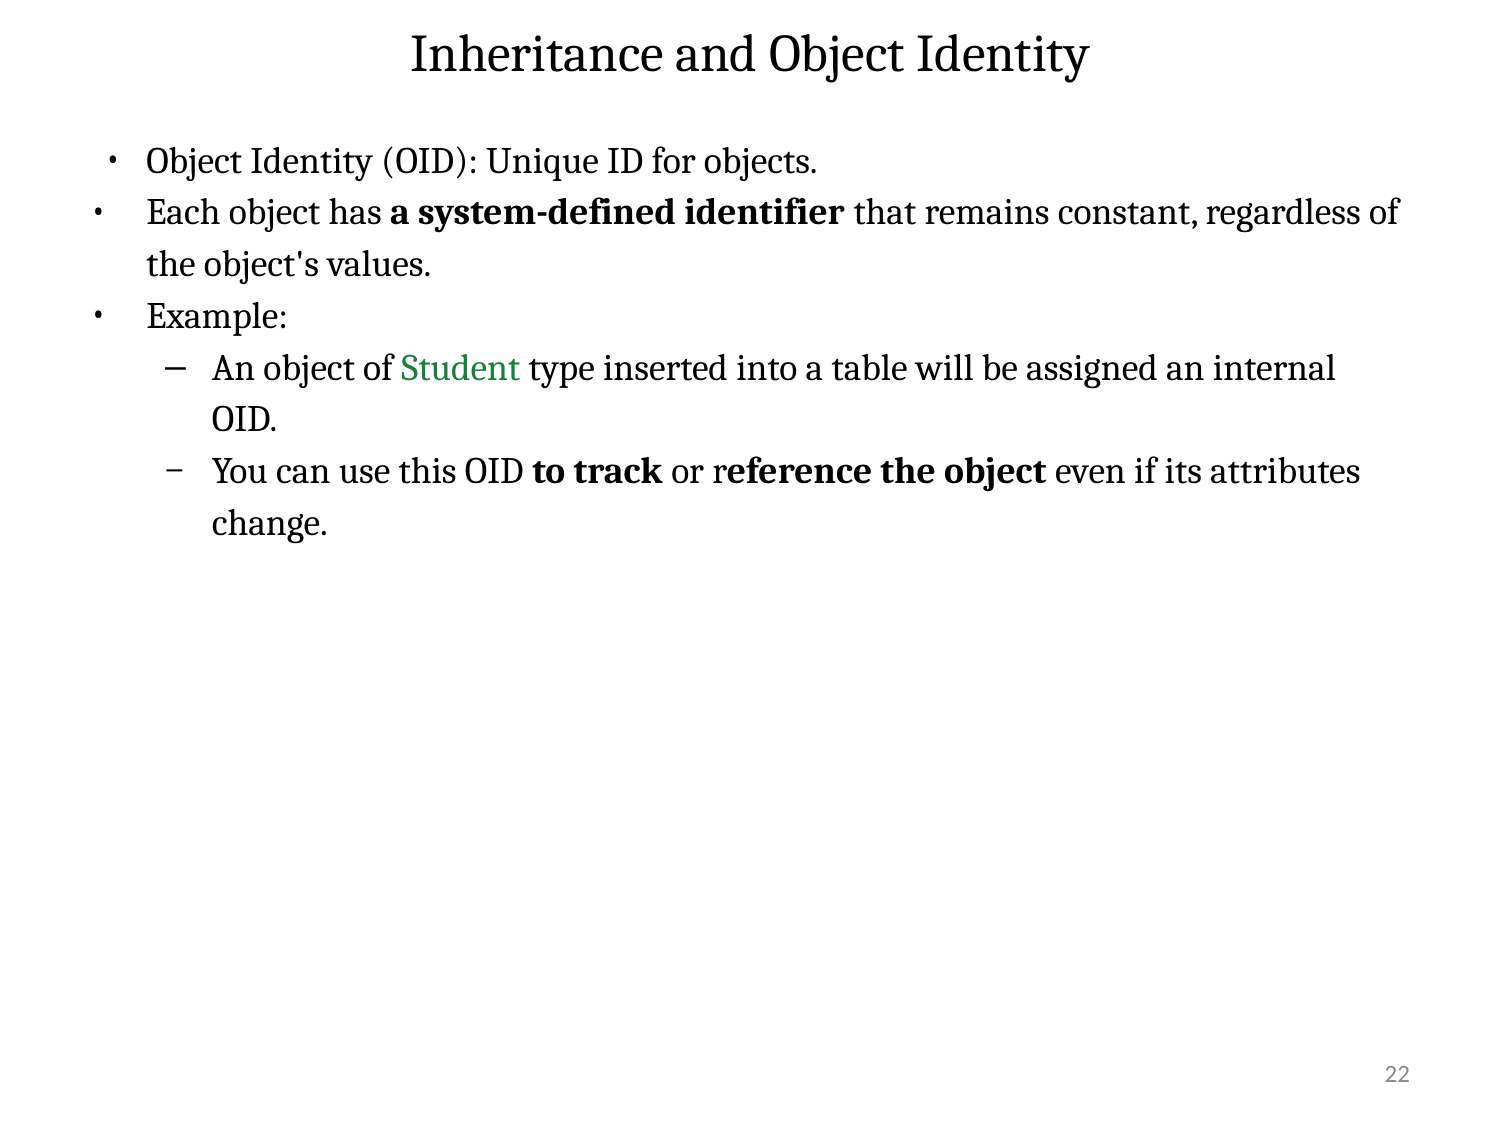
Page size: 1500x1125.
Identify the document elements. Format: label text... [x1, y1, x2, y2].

title Inheritance and Object Identity [75, 10, 1425, 90]
list Object Identity (OID): Unique ID for objects. Each object has a system-defined identifier that remains constant, regardless of the object's values. Example: An object of Student type inserted into a table will be assigned an internal OID. You can use this OID to track or reference the object even if its attributes change. [75, 128, 1425, 583]
slide_number ‹#› [1074, 1042, 1425, 1103]
